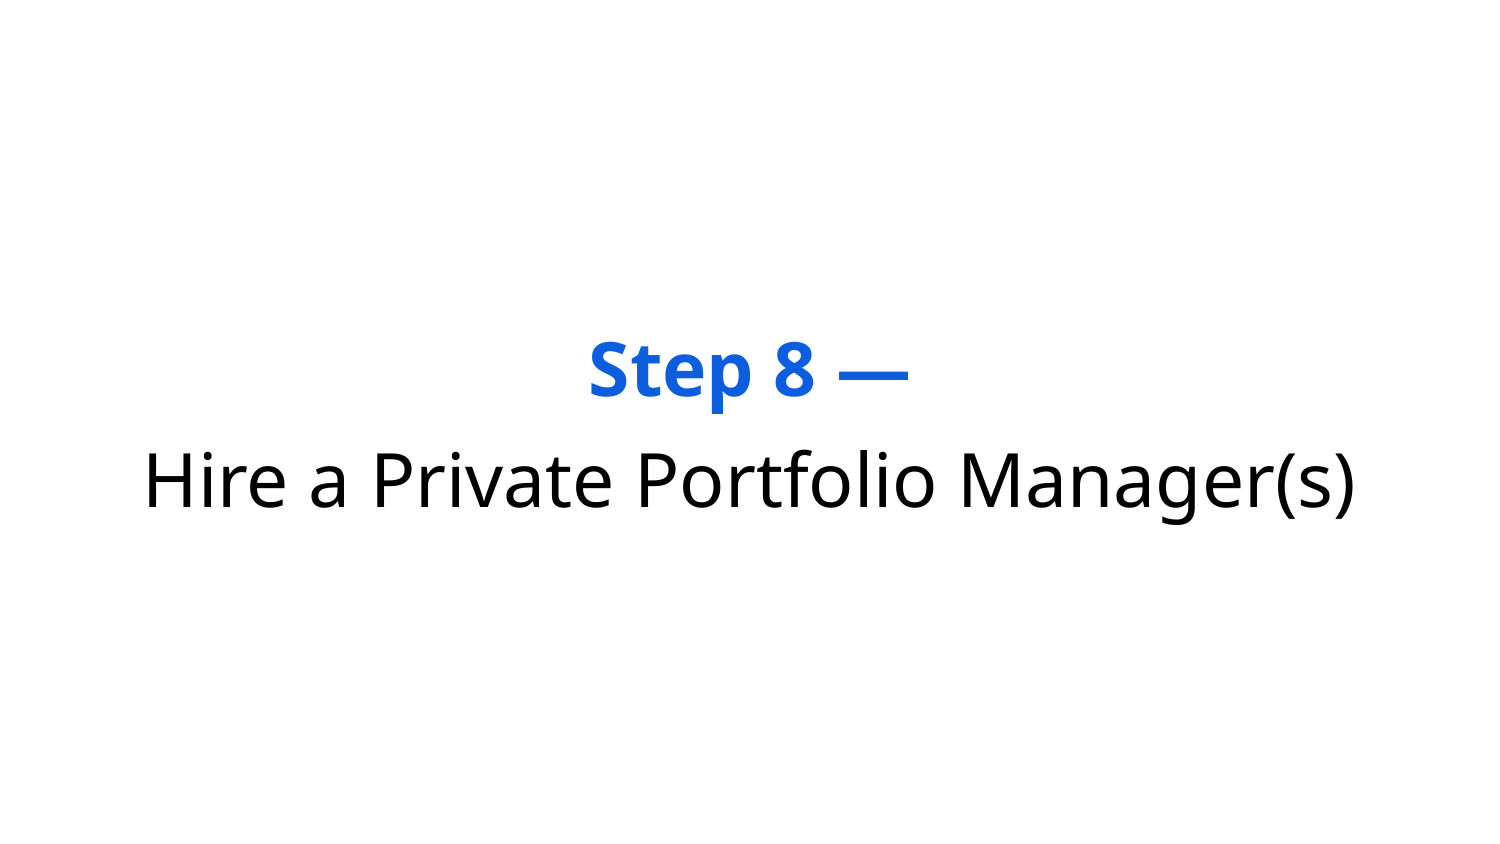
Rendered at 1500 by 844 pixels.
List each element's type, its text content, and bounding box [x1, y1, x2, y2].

title Step 8 — Hire a Private Portfolio Manager(s) [122, 169, 1378, 675]
